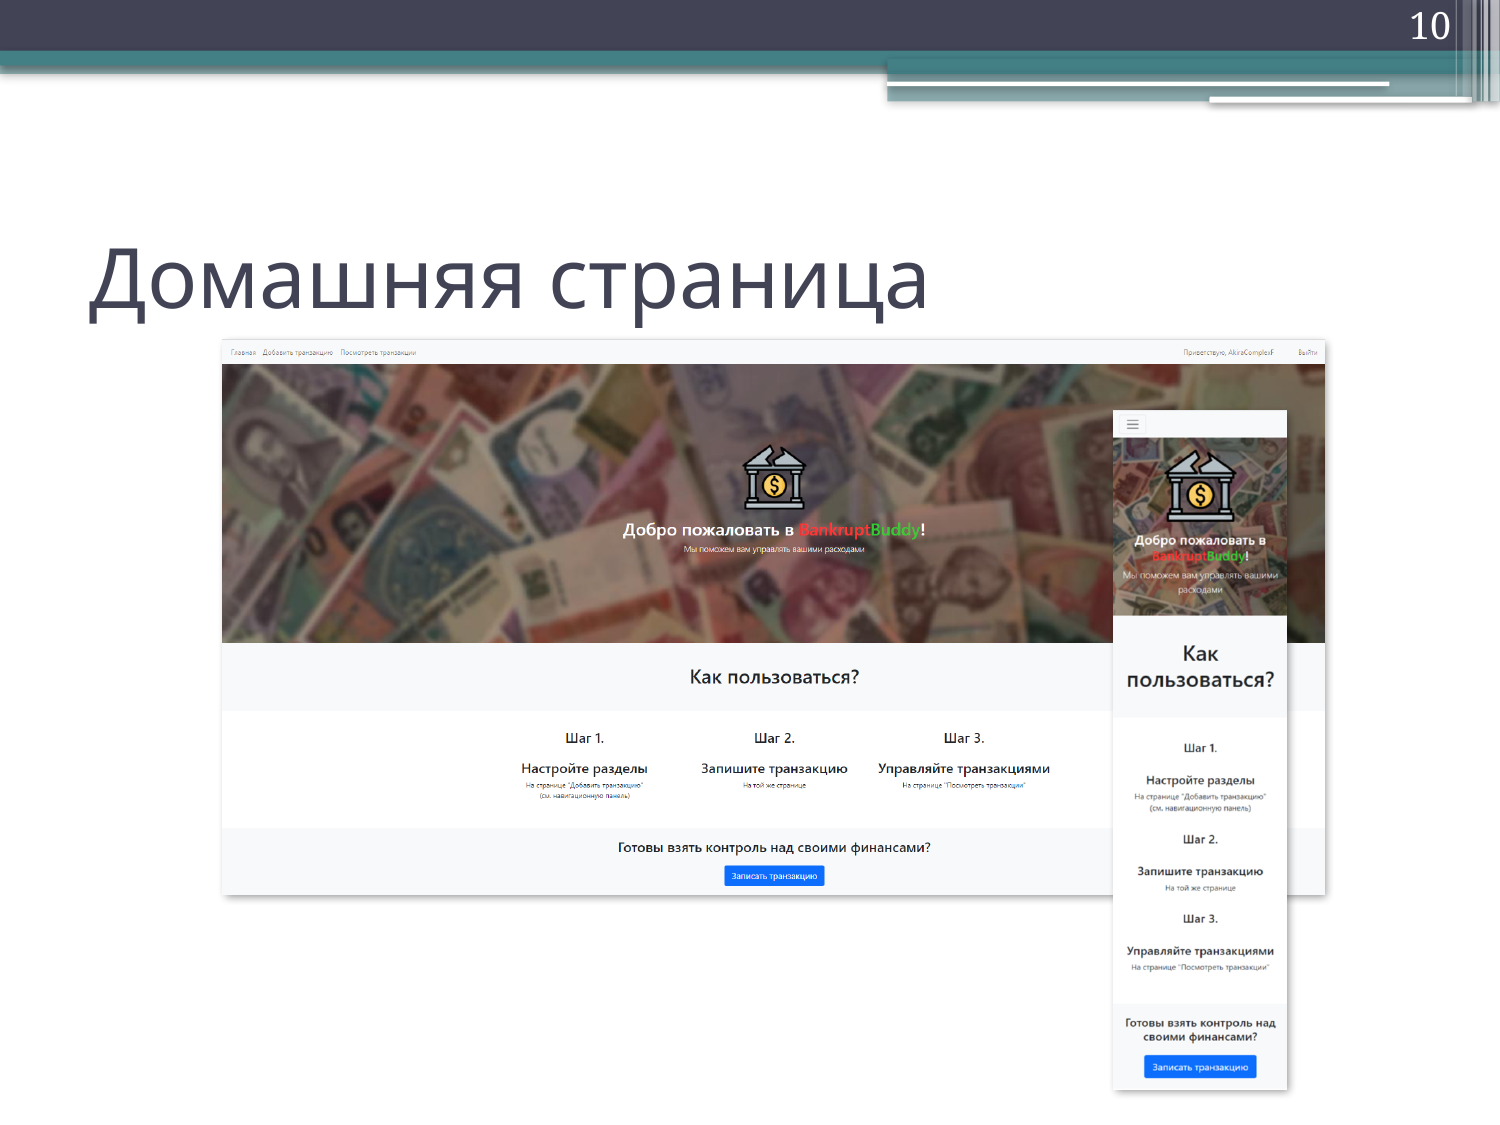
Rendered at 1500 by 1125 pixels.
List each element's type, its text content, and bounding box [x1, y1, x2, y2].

title Домашняя страница [75, 187, 1425, 363]
slide_number 10 [1341, 0, 1466, 61]
picture [222, 339, 1325, 1090]
